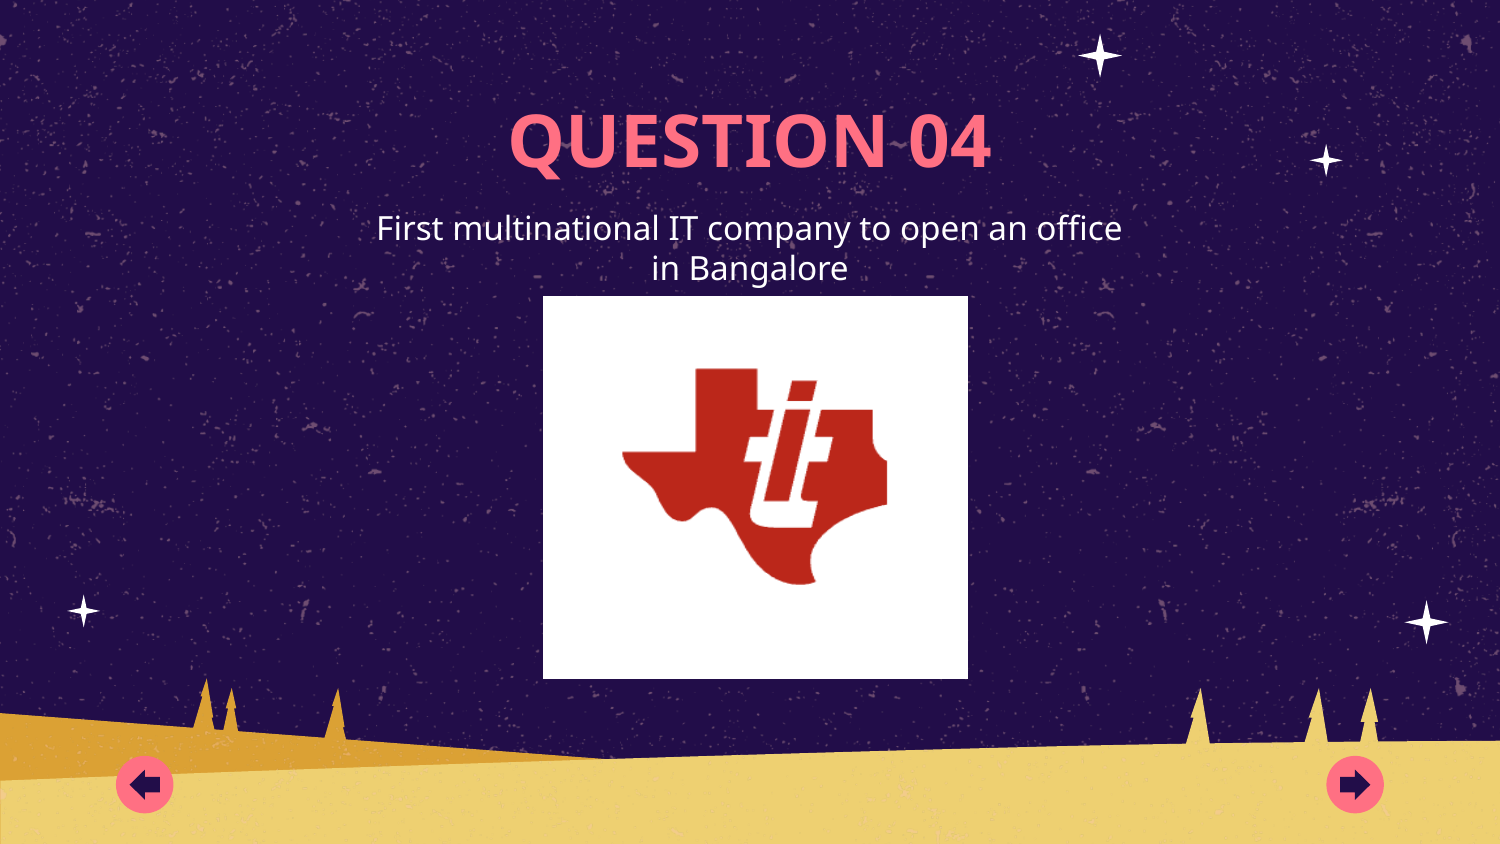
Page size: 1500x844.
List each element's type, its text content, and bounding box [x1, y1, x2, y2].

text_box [1326, 755, 1385, 814]
picture [543, 296, 969, 680]
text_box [115, 755, 174, 814]
title QUESTION 04 [355, 87, 1145, 189]
subtitle First multinational IT company to open an office in Bangalore [355, 219, 1145, 275]
